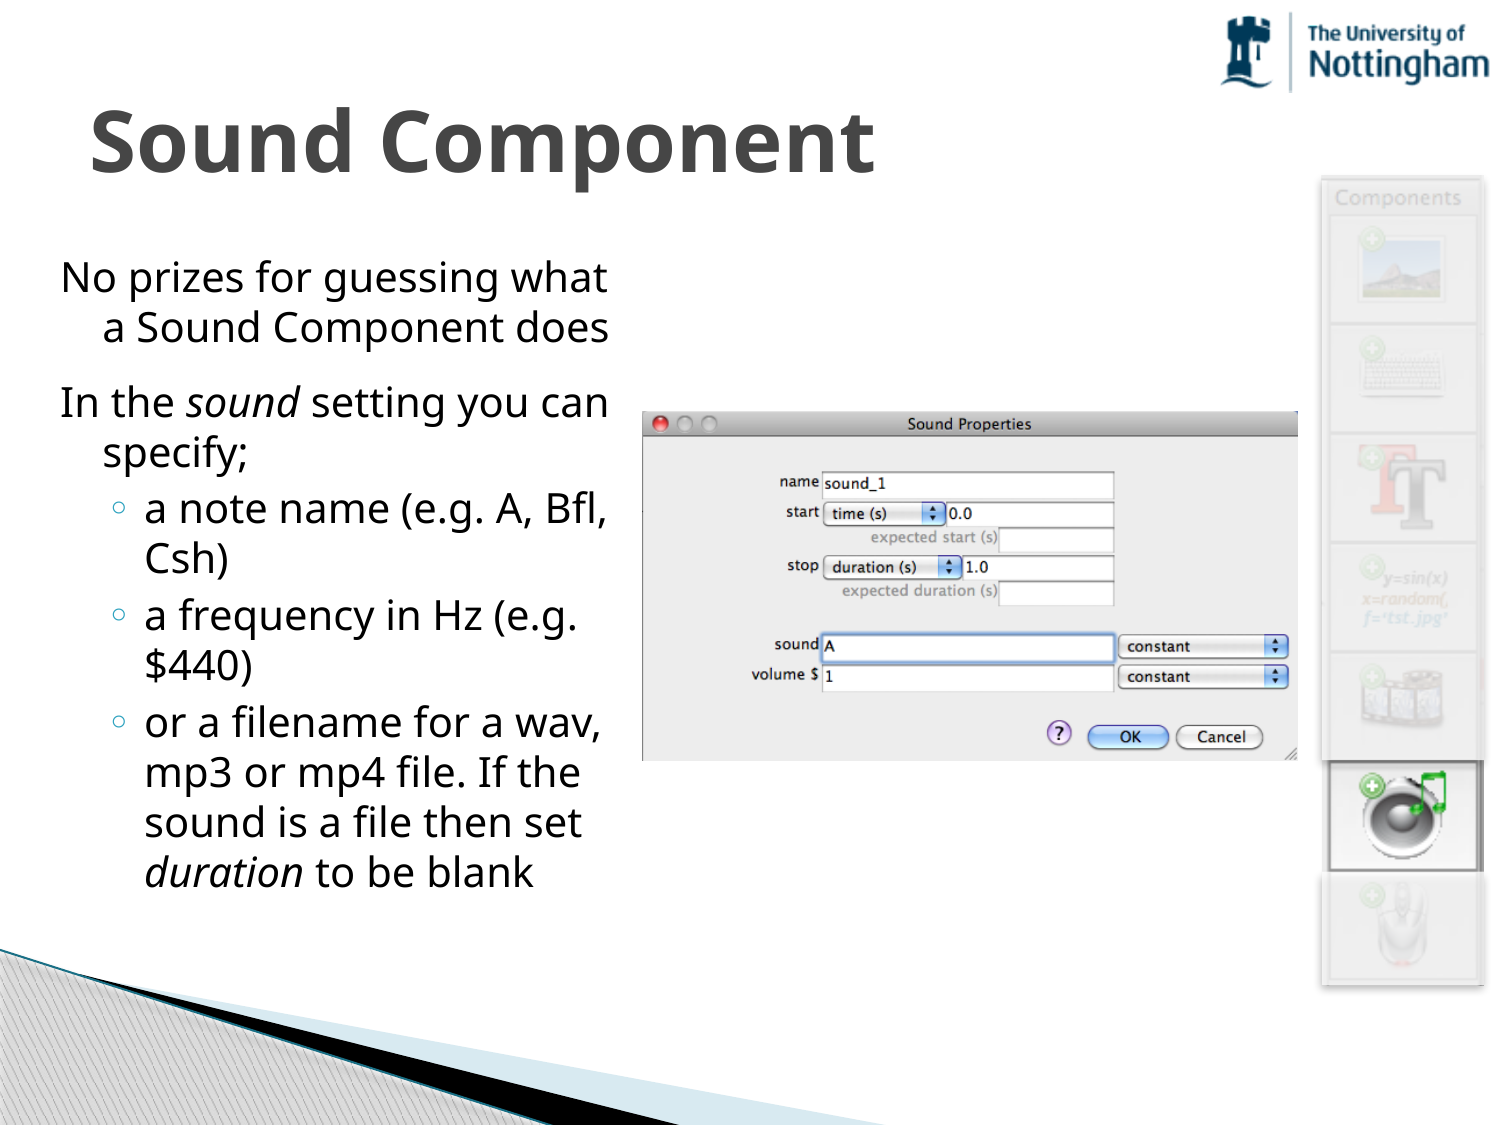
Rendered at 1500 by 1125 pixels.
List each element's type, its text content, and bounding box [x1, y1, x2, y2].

picture [1321, 175, 1485, 986]
title Sound Component [75, 45, 1425, 233]
picture [642, 410, 1299, 761]
picture [1219, 11, 1490, 93]
list No prizes for guessing what a Sound Component does In the sound setting you can specify; a note name (e.g. A, Bfl, Csh) a frequency in Hz (e.g. $440) or a filename for a wav, mp3 or mp4 file. If the sound is a file then set duration to be blank [27, 242, 642, 761]
